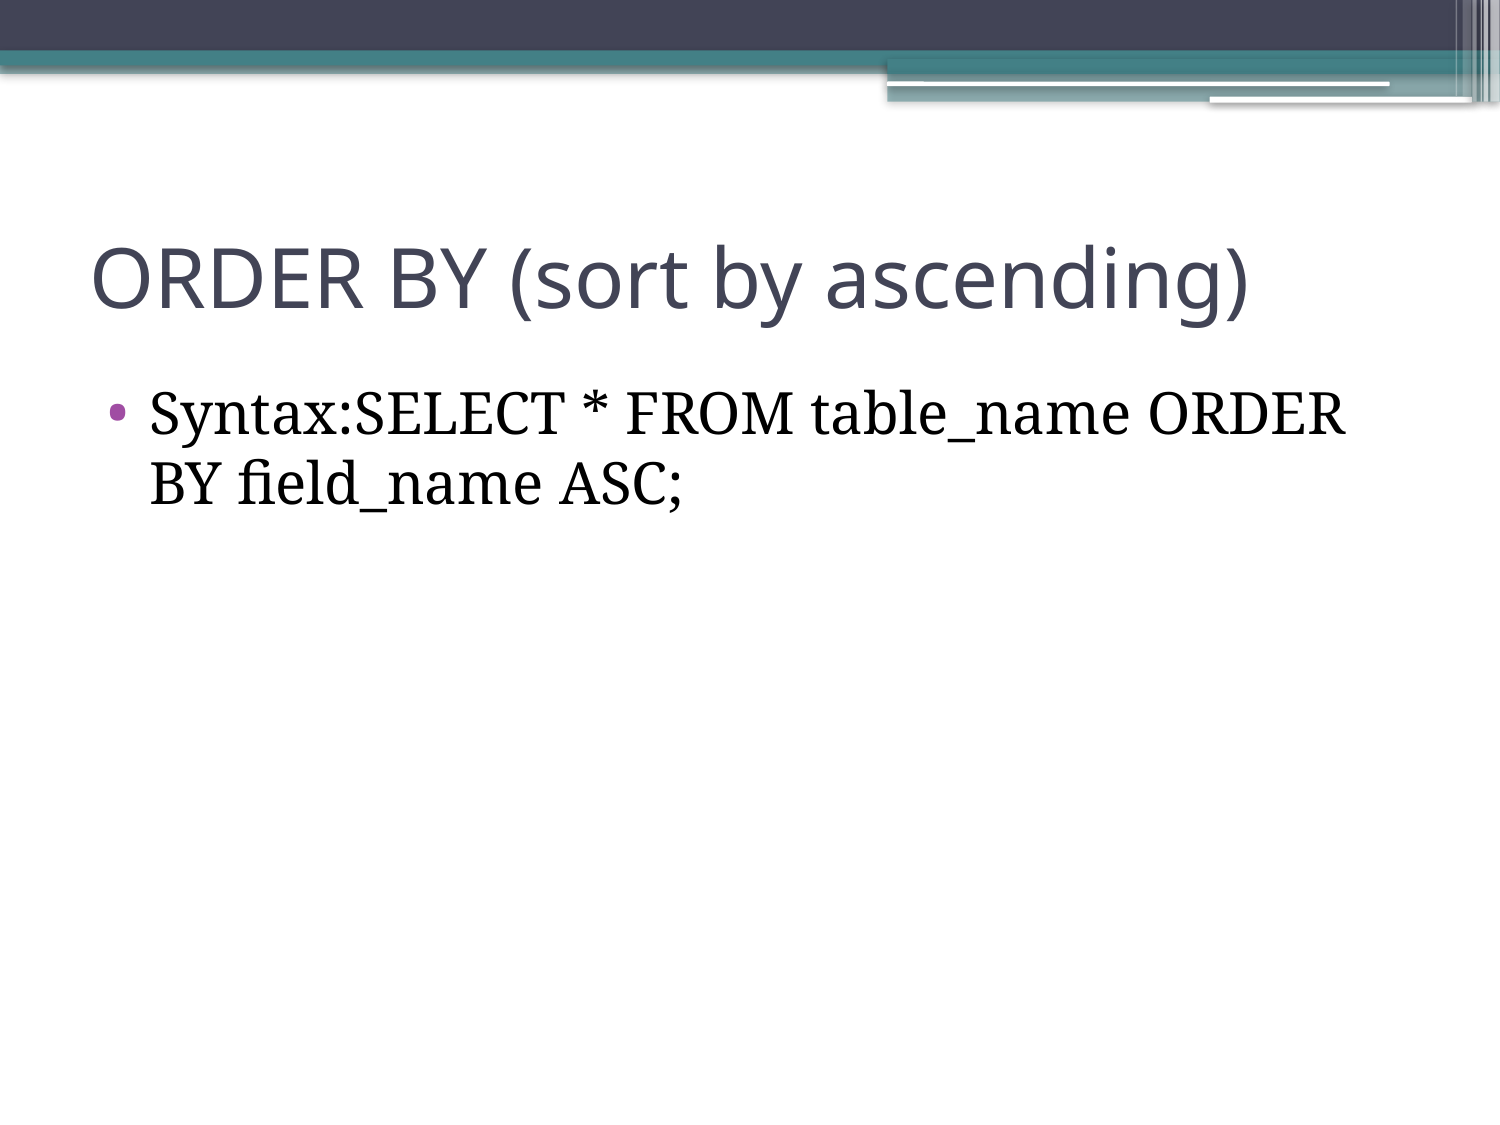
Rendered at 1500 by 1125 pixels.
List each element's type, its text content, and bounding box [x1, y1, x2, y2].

list Syntax:SELECT * FROM table_name ORDER BY field_name ASC; [75, 368, 1425, 1079]
title ORDER BY (sort by ascending) [75, 187, 1425, 363]
